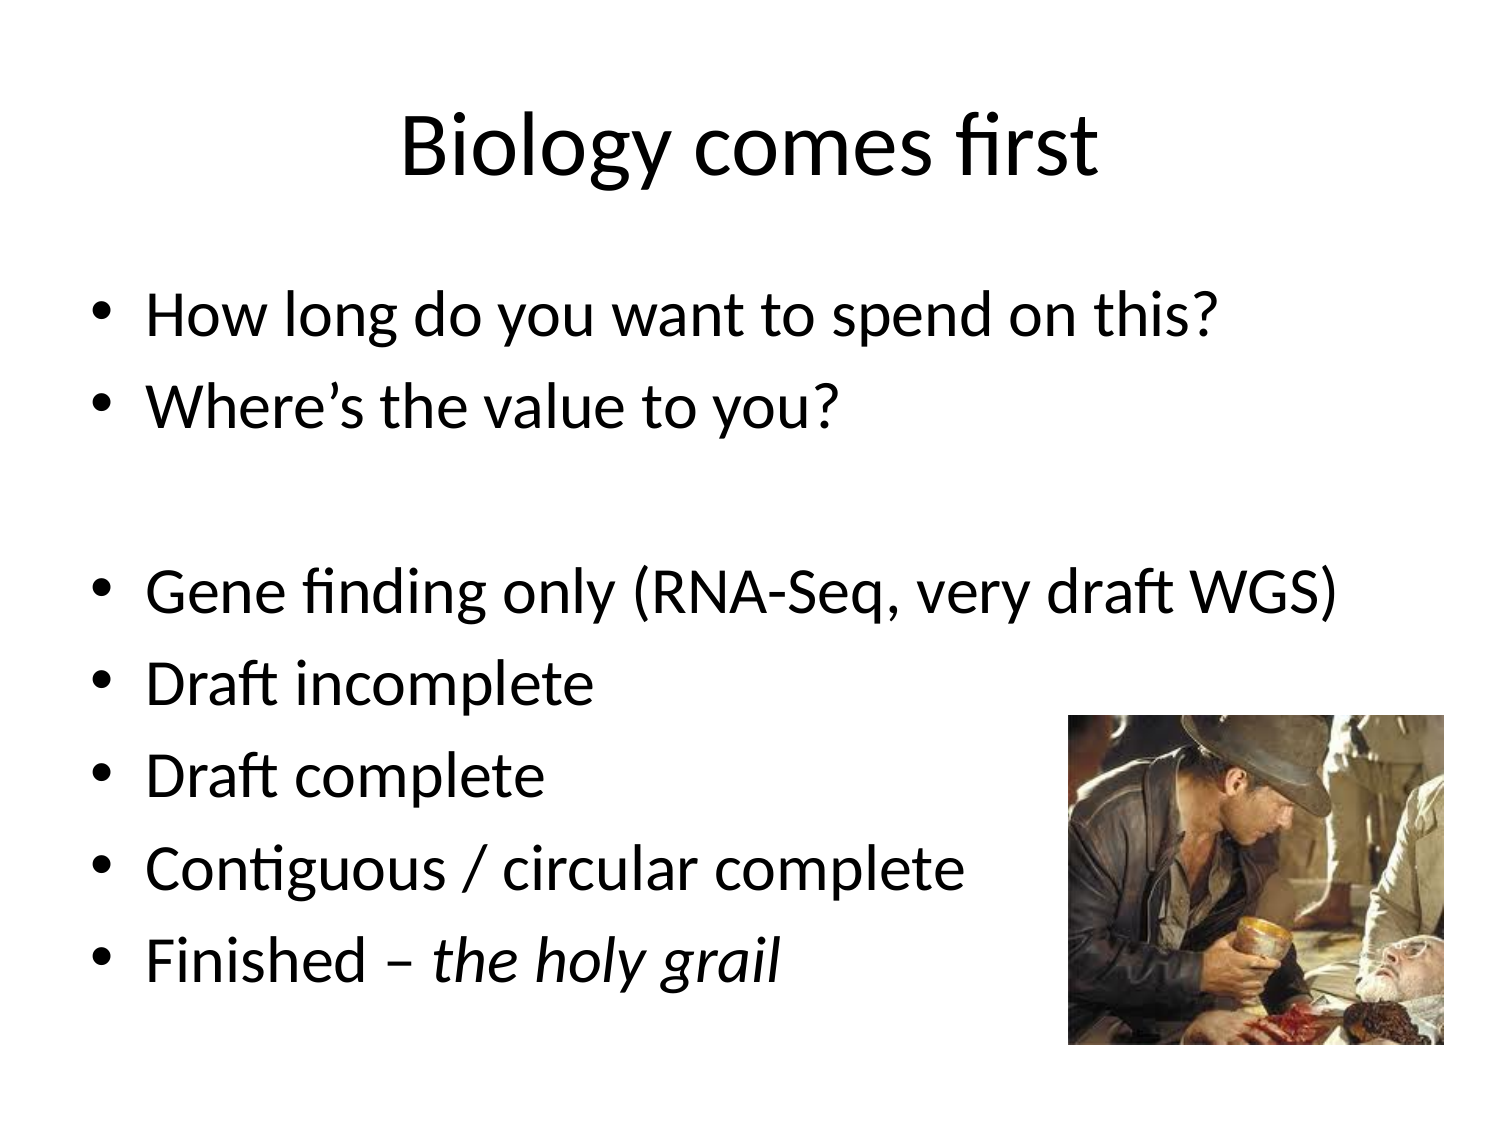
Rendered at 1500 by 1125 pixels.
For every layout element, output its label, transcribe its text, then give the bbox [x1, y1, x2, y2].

list How long do you want to spend on this? Where’s the value to you? Gene finding only (RNA-Seq, very draft WGS) Draft incomplete Draft complete Contiguous / circular complete Finished – the holy grail [75, 262, 1425, 1005]
title Biology comes first [75, 45, 1425, 233]
picture [1068, 715, 1445, 1045]
